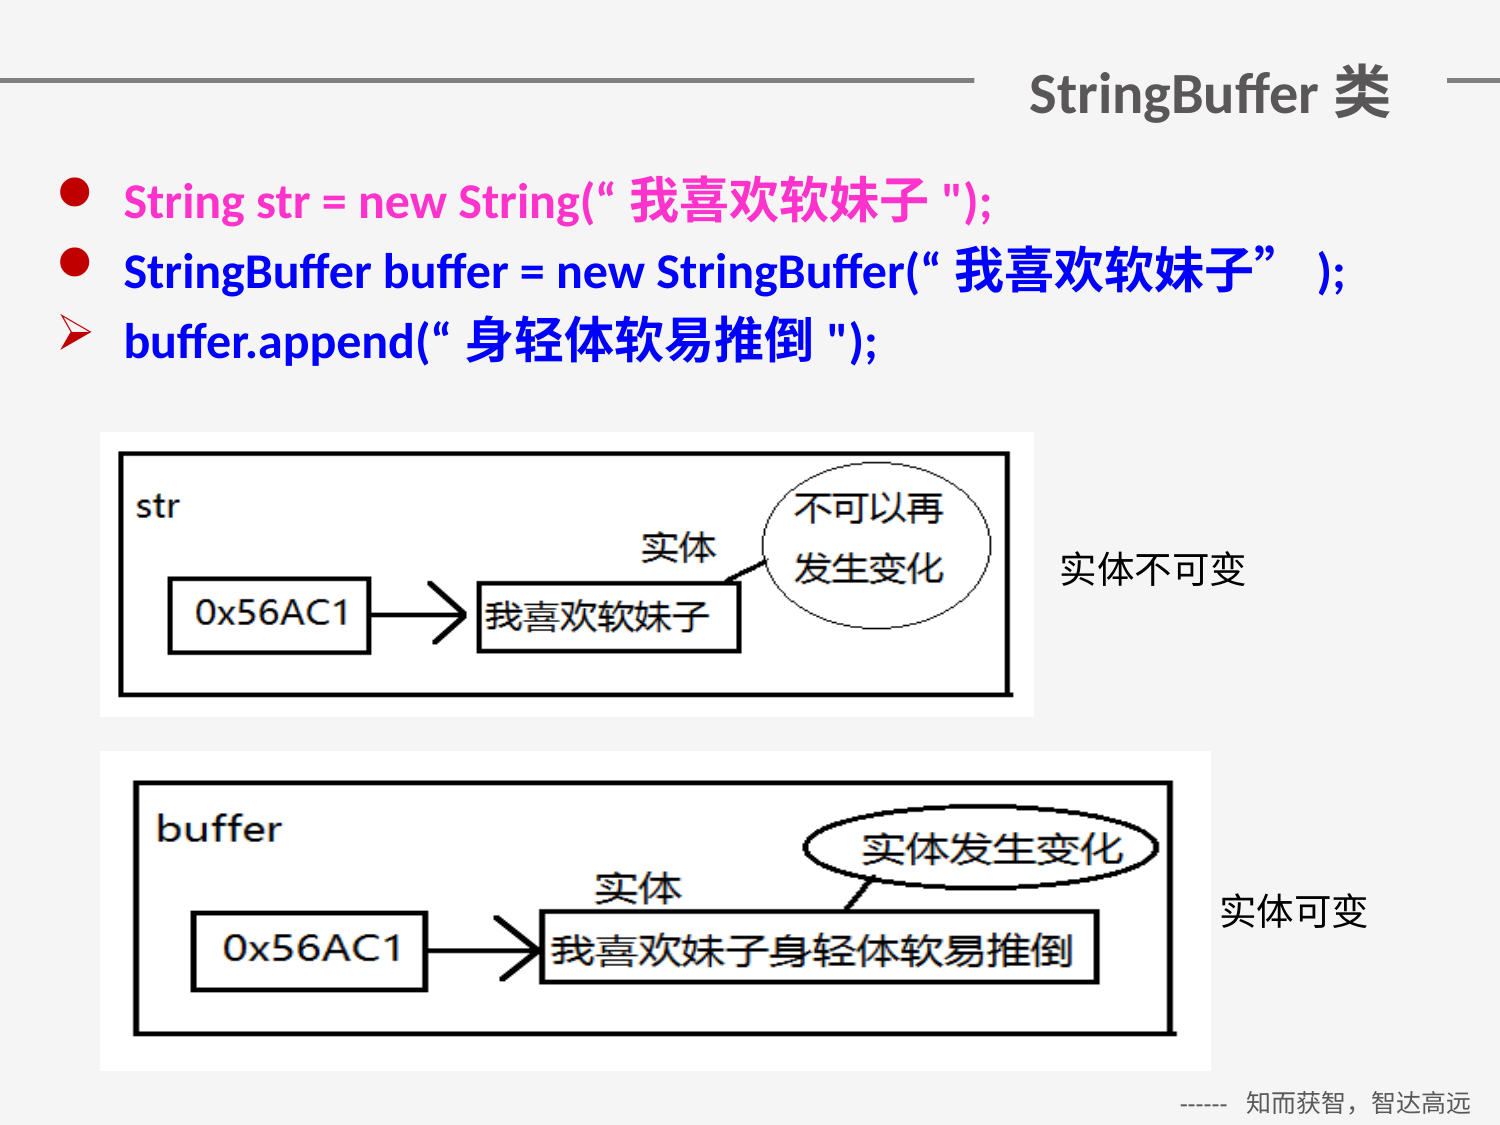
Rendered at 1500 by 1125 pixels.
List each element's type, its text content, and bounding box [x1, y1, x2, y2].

text_box 实体不可变 [1045, 538, 1306, 599]
picture [100, 751, 1211, 1071]
picture [100, 432, 1034, 717]
title StringBuffer类 [974, 42, 1447, 138]
text_box 实体可变 [1215, 880, 1388, 941]
list String str = new String(“我喜欢软妹子"); StringBuffer buffer = new StringBuffer(“我喜欢软妹子”); buffer.append(“身轻体软易推倒"); [41, 160, 1465, 433]
